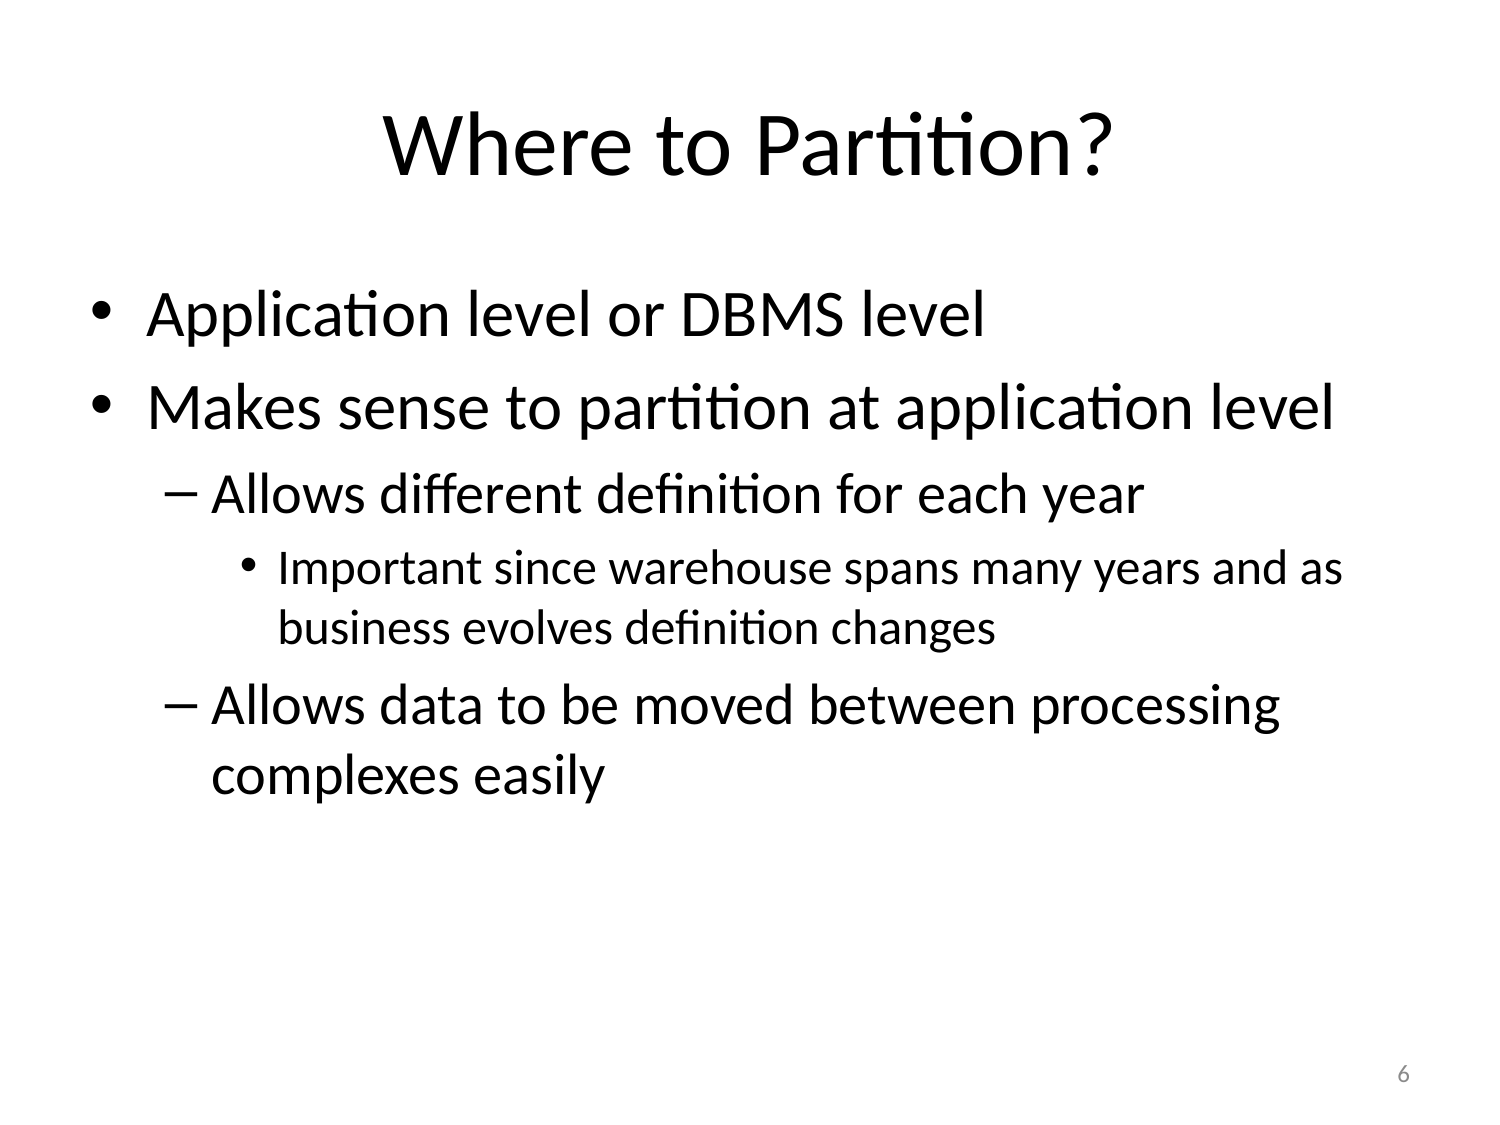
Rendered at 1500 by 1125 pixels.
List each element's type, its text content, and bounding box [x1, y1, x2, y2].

title Where to Partition? [75, 45, 1425, 233]
slide_number 6 [1074, 1042, 1425, 1103]
list Application level or DBMS level Makes sense to partition at application level Allows different definition for each year Important since warehouse spans many years and as business evolves definition changes Allows data to be moved between processing complexes easily [75, 262, 1425, 1005]
